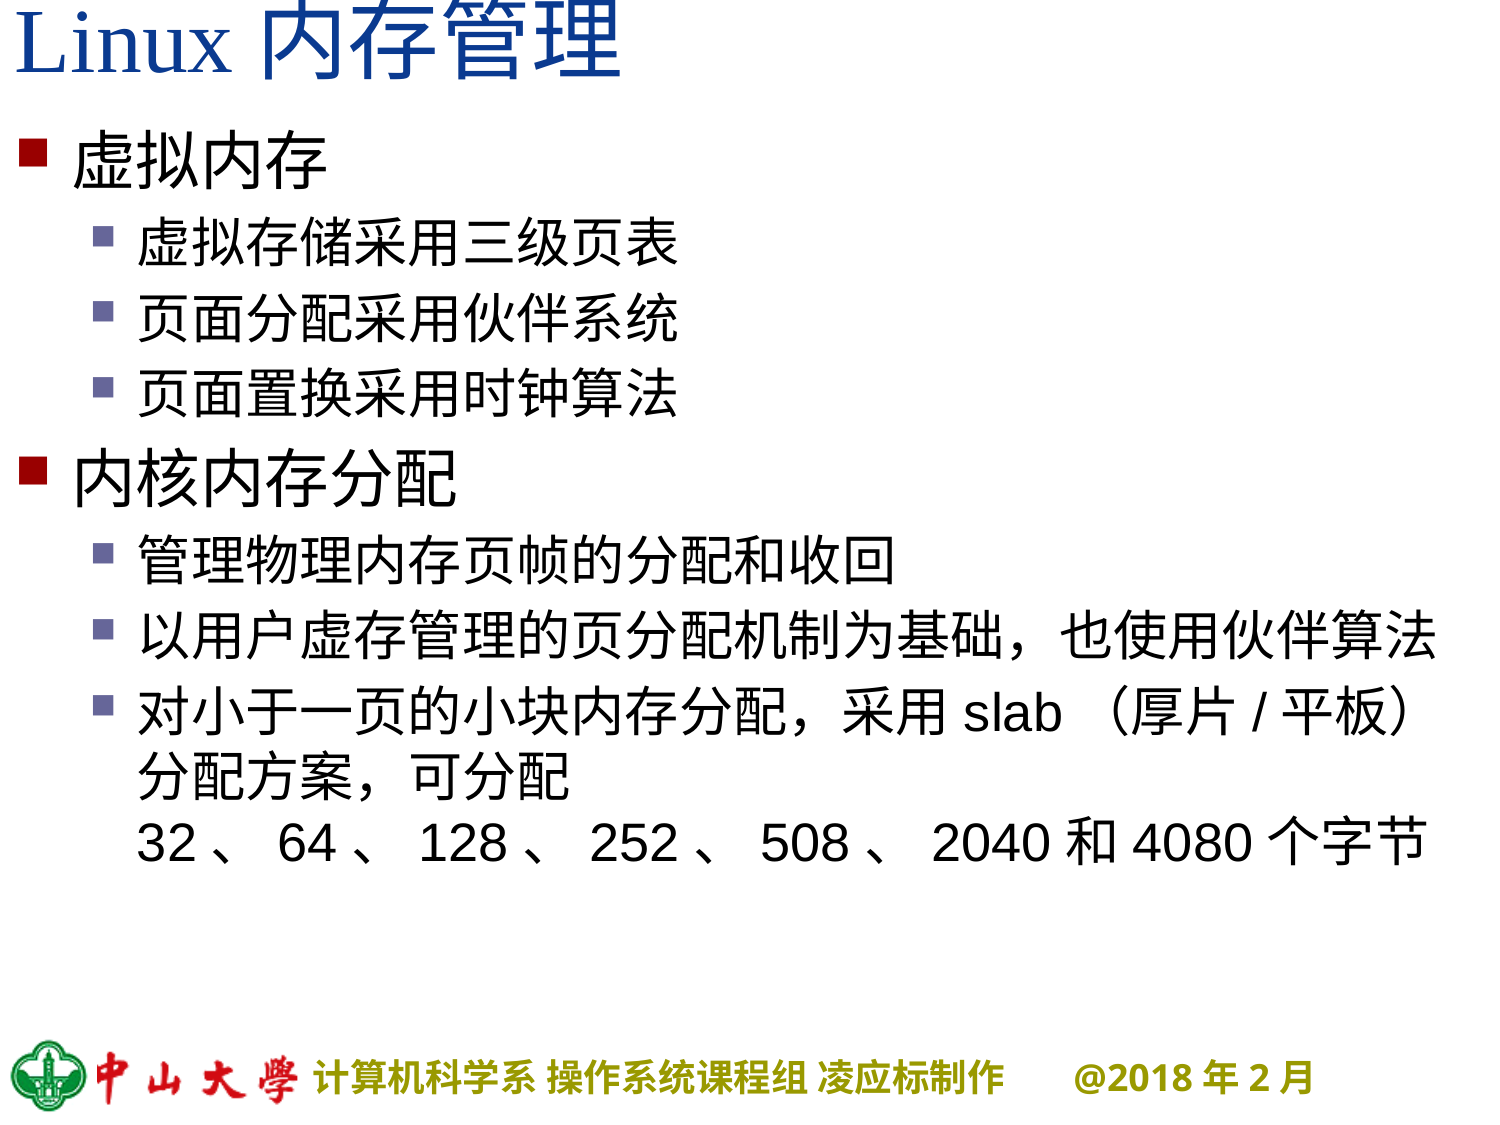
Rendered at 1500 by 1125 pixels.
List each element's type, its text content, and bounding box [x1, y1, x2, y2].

title Linux内存管理 [0, 0, 1500, 98]
picture [0, 1037, 307, 1121]
list 虚拟内存 虚拟存储采用三级页表 页面分配采用伙伴系统 页面置换采用时钟算法 内核内存分配 管理物理内存页帧的分配和收回 以用户虚存管理的页分配机制为基础，也使用伙伴算法 对小于一页的小块内存分配，采用slab（厚片/平板）分配方案，可分配32、64、128、252、508、2040和4080个字节 [0, 112, 1500, 1025]
